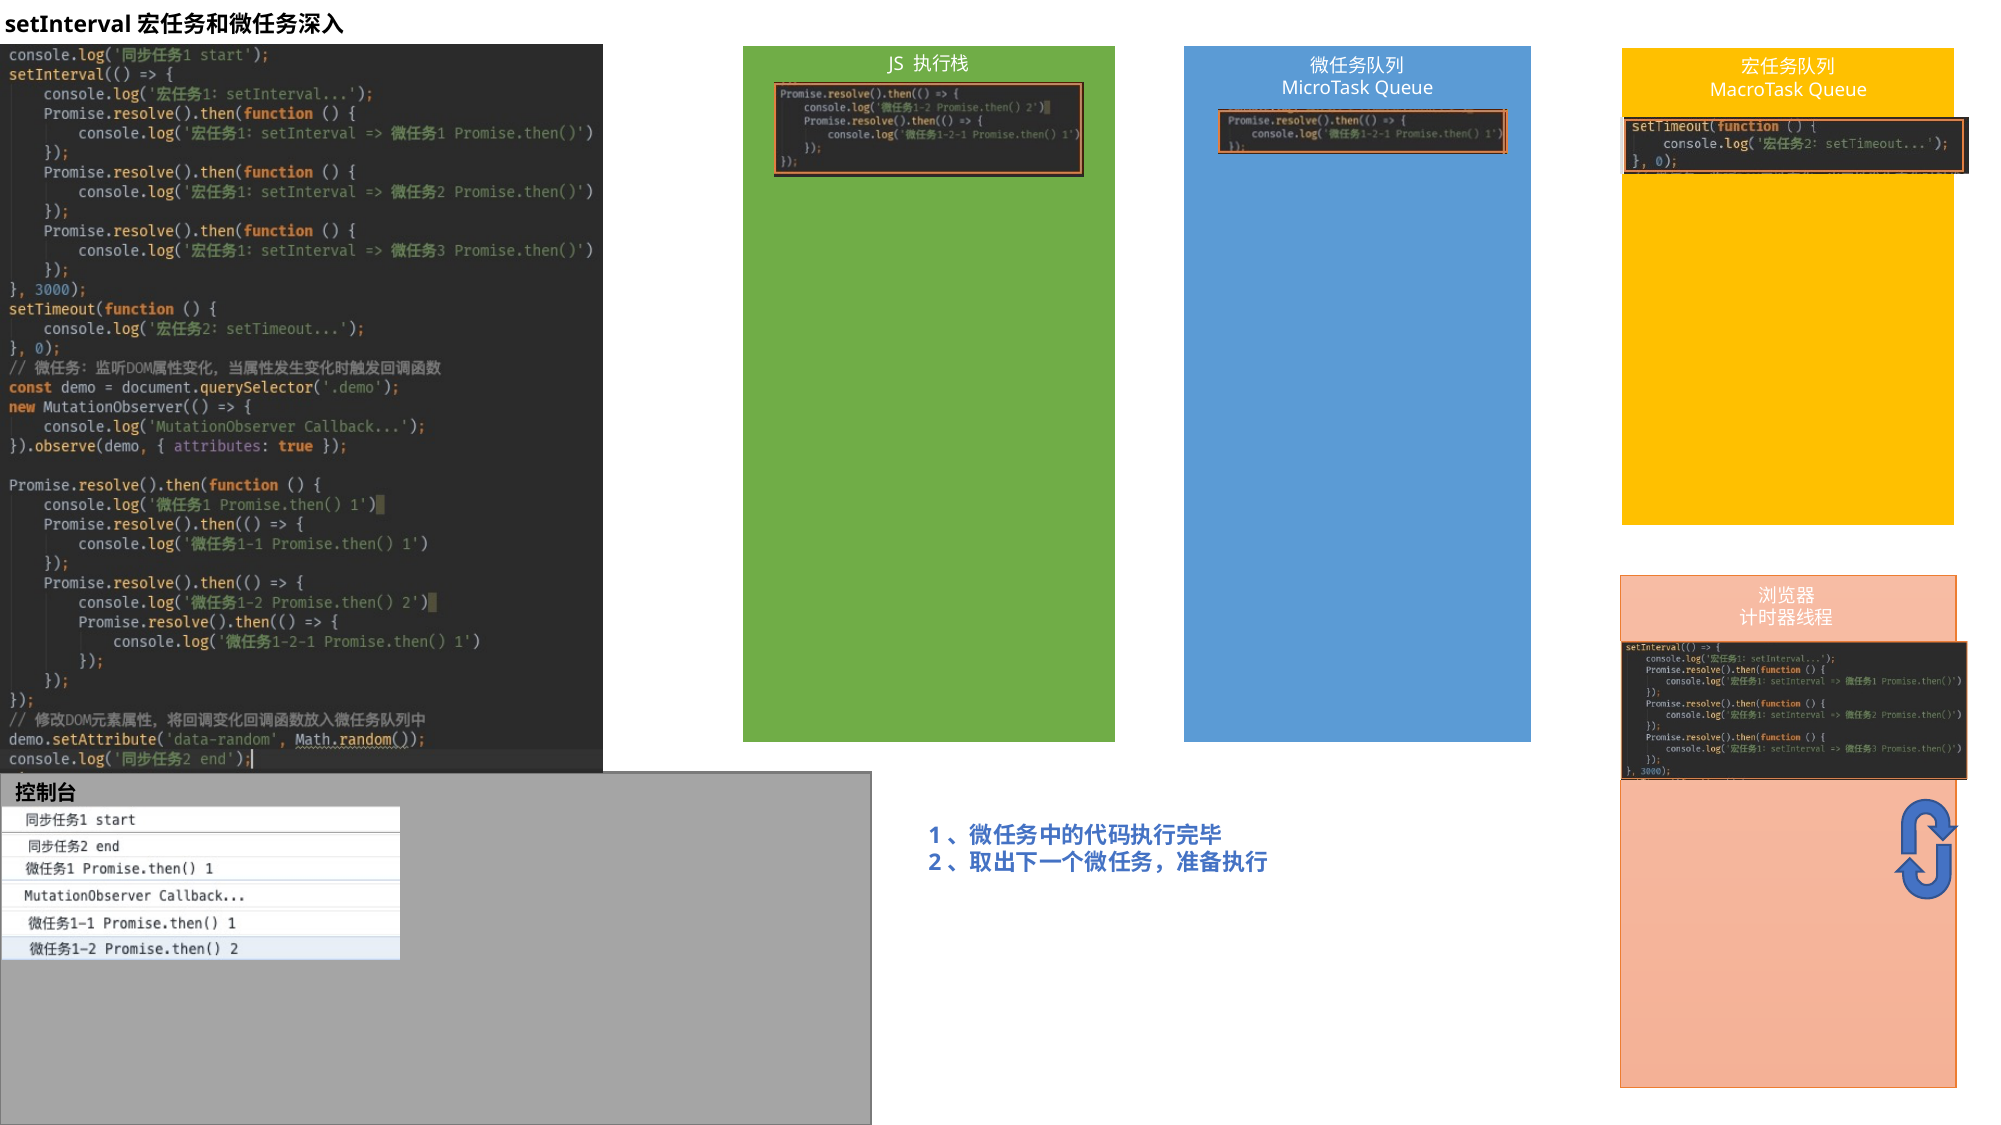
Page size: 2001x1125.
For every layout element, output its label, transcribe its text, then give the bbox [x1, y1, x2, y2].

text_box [1620, 174, 1957, 527]
picture [1620, 641, 1969, 780]
text_box JS 执行栈 [873, 44, 985, 82]
picture [2, 833, 401, 960]
picture [2, 806, 401, 832]
picture [774, 82, 1084, 177]
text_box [1620, 780, 1957, 1088]
text_box setInterval宏任务和微任务深入 [0, 1, 359, 44]
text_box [1620, 46, 1957, 117]
text_box [740, 43, 1118, 745]
text_box [1181, 43, 1534, 745]
text_box 控制台 [0, 773, 93, 813]
text_box [0, 771, 872, 1125]
text_box 微任务队列 MicroTask Queue [1266, 45, 1448, 106]
text_box 1、微任务中的代码执行完毕 2、取出下一个微任务，准备执行 [913, 812, 1284, 883]
picture [1620, 117, 1969, 174]
picture [0, 44, 603, 773]
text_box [1620, 575, 1957, 641]
picture [1218, 109, 1508, 154]
